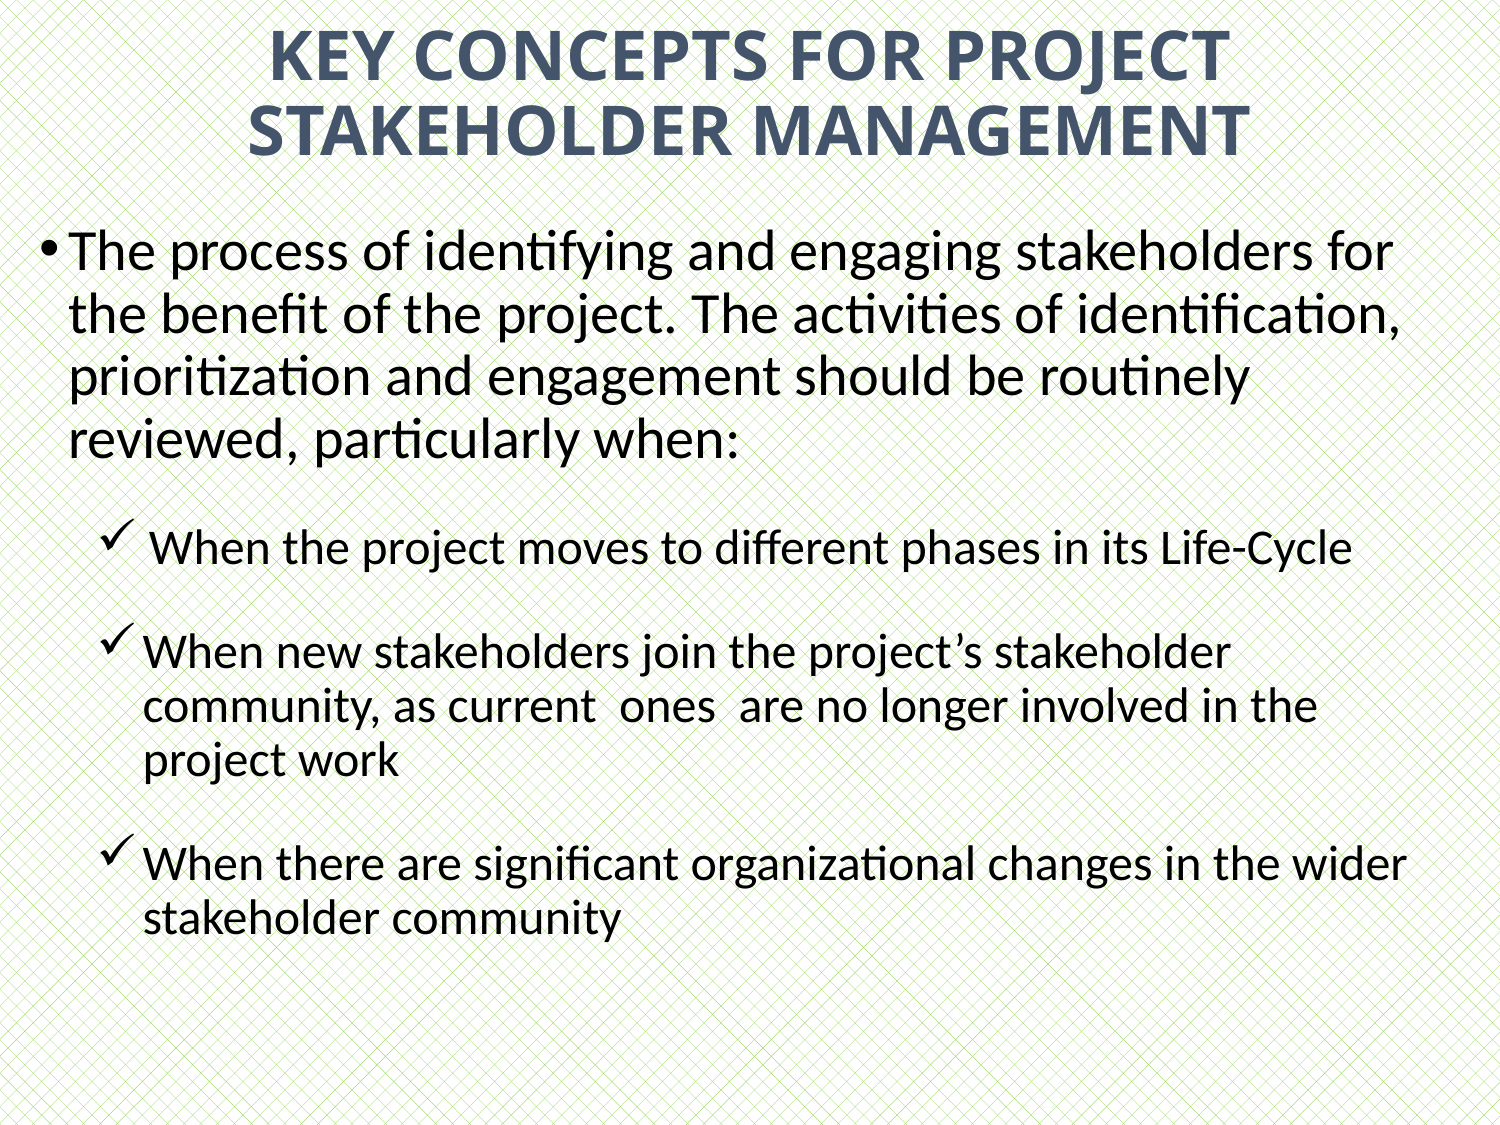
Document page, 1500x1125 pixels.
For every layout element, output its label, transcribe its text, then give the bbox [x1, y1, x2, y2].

list The process of identifying and engaging stakeholders for the benefit of the project. The activities of identification, prioritization and engagement should be routinely reviewed, particularly when: When the project moves to different phases in its Life-Cycle When new stakeholders join the project’s stakeholder community, as current ones are no longer involved in the project work When there are significant organizational changes in the wider stakeholder community [24, 212, 1475, 1014]
title KEY CONCEPTS FOR PROJECT STAKEHOLDER MANAGEMENT [24, 4, 1475, 188]
